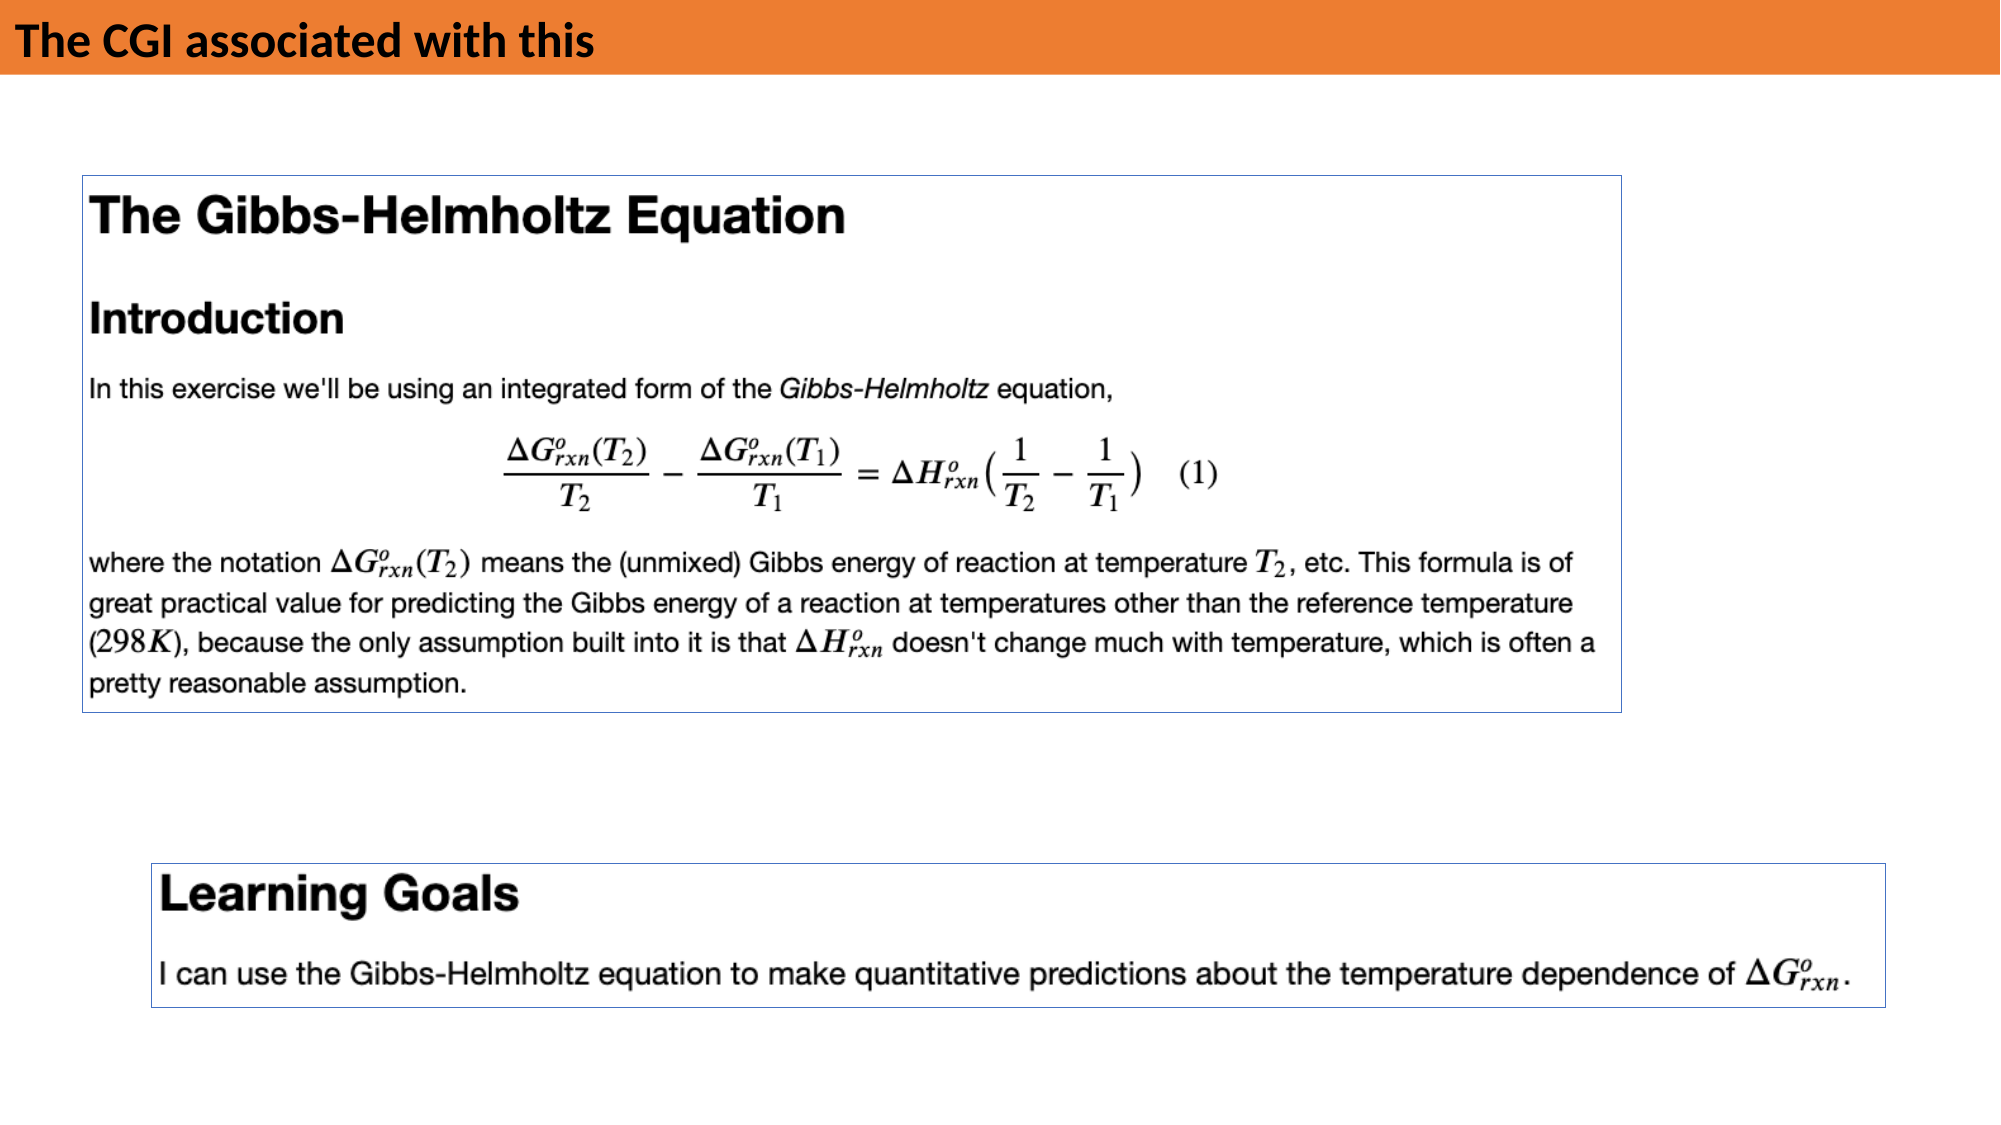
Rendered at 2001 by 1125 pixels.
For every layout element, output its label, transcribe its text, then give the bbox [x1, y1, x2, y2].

picture [82, 175, 1622, 713]
picture [151, 863, 1886, 1008]
text_box The CGI associated with this [0, 0, 2000, 75]
